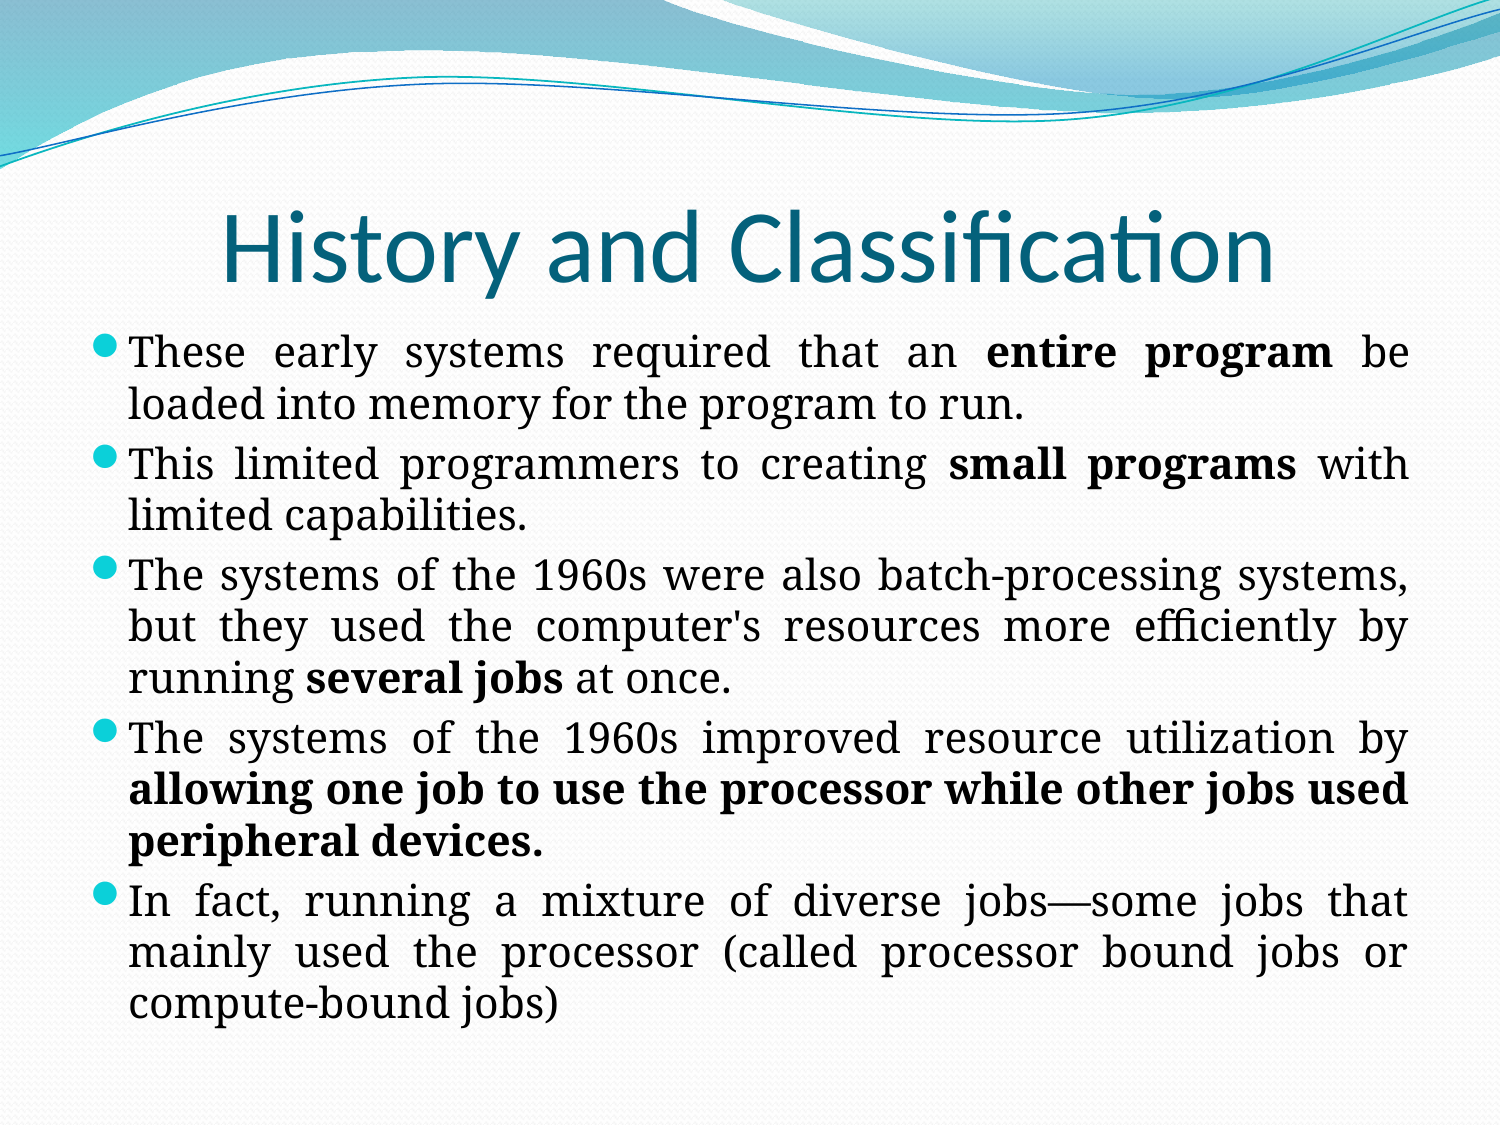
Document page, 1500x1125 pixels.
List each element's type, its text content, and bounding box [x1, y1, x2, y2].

title History and Classification [75, 115, 1425, 303]
list These early systems required that an entire program be loaded into memory for the program to run. This limited programmers to creating small programs with limited capabilities. The systems of the 1960s were also batch-processing systems, but they used the computer's resources more efficiently by running several jobs at once. The systems of the 1960s improved resource utilization by allowing one job to use the processor while other jobs used peripheral devices. In fact, running a mixture of diverse jobs—some jobs that mainly used the processor (called processor bound jobs or compute-bound jobs) [75, 317, 1425, 1038]
